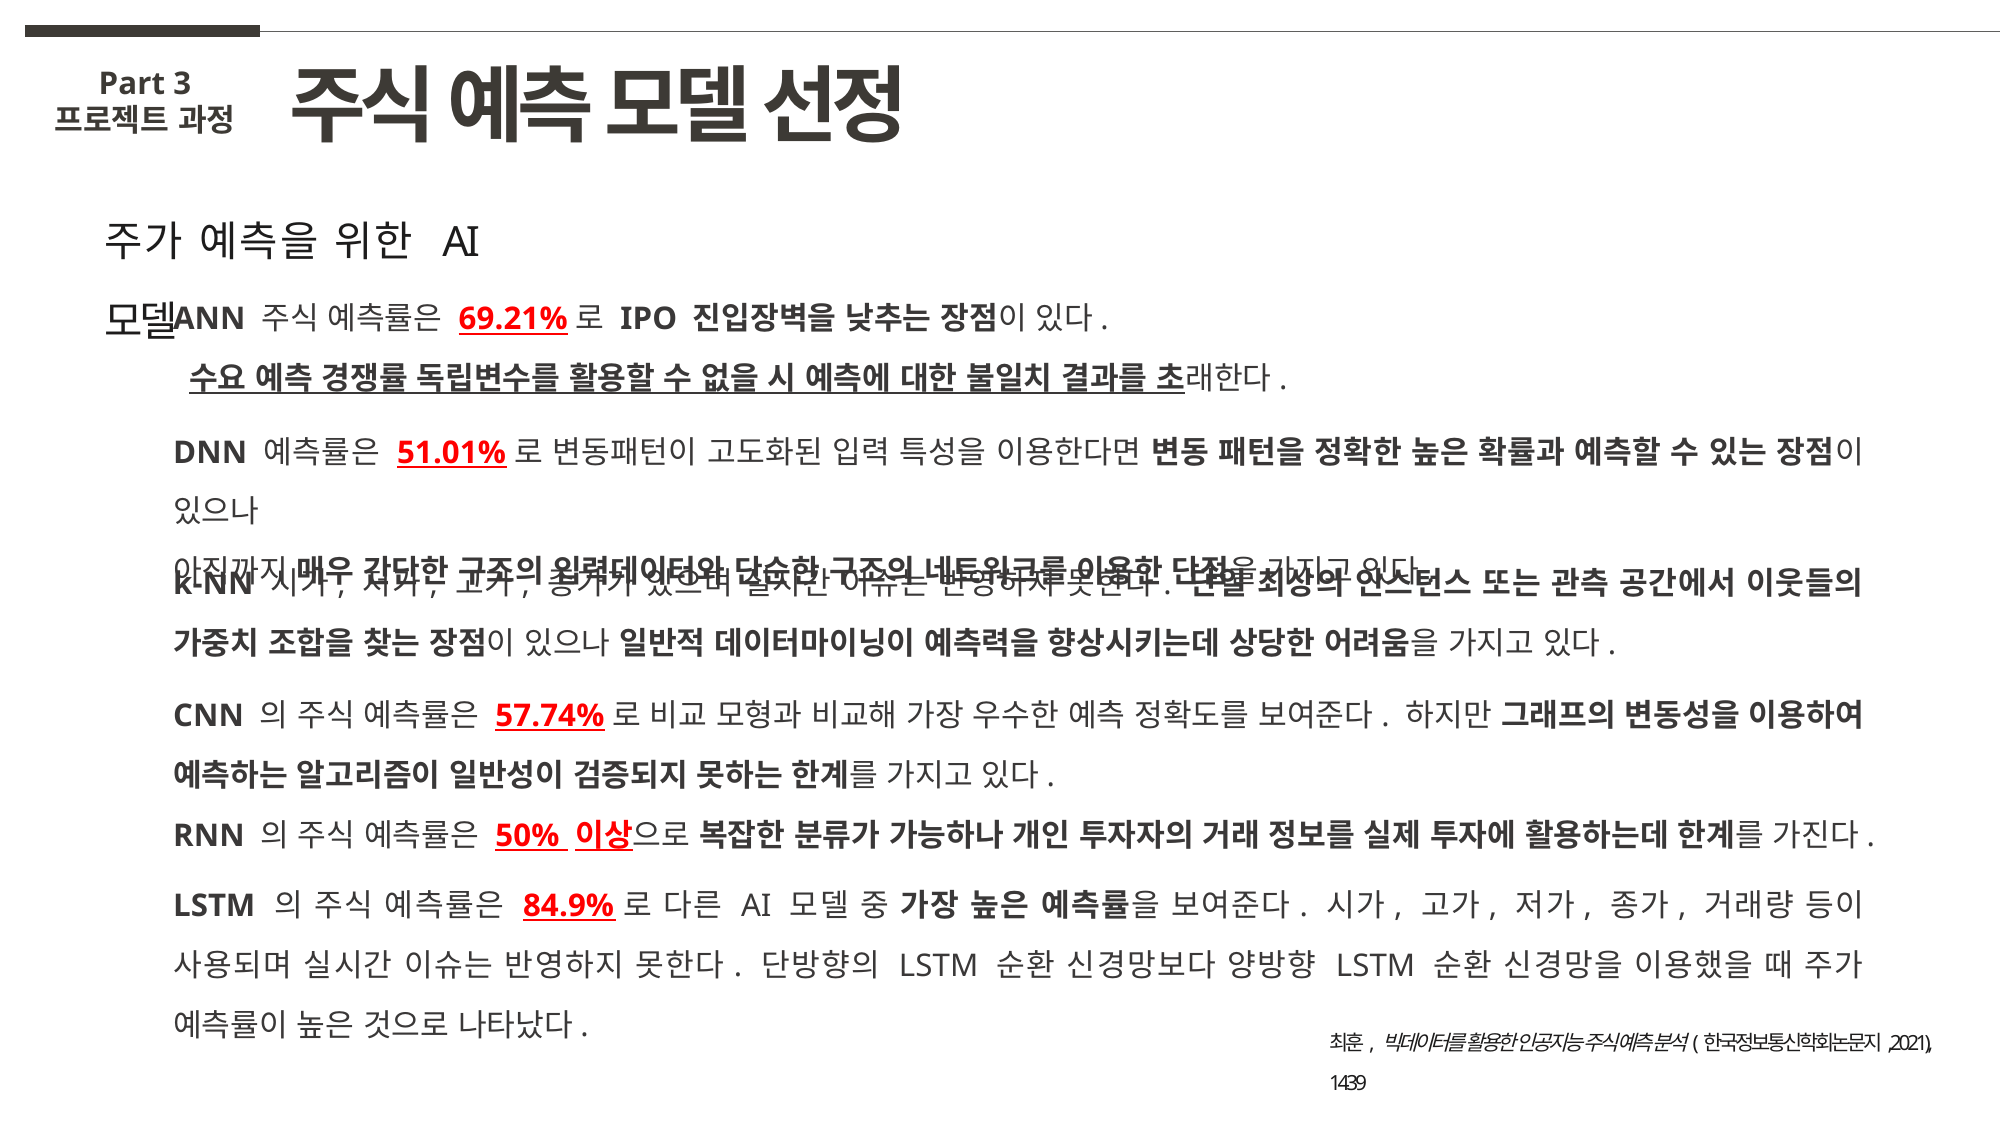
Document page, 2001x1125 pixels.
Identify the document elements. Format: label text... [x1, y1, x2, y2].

text_box DNN 예측률은 51.01%로 변동패턴이 고도화된 입력 특성을 이용한다면 변동 패턴을 정확한 높은 확률과 예측할 수 있는 장점이 있으나 아직까지 매우 간단한 구조의 입력데이터와 단순한 구조의 네트워크를 이용한 단점을 가지고 있다. [158, 402, 1879, 533]
text_box CNN 의 주식 예측률은 57.74%로 비교 모형과 비교해 가장 우수한 예측 정확도를 보여준다. 하지만 그래프의 변동성을 이용하여 예측하는 알고리즘이 일반성이 검증되지 못하는 한계를 가지고 있다. RNN 의 주식 예측률은 50% 이상으로 복잡한 분류가 가능하나 개인 투자자의 거래 정보를 실제 투자에 활용하는데 한계를 가진다. [158, 665, 1879, 855]
text_box LSTM 의 주식 예측률은 84.9%로 다른 AI 모델 중 가장 높은 예측률을 보여준다. 시가, 고가, 저가, 종가, 거래량 등이 사용되며 실시간 이슈는 반영하지 못한다. 단방향의 LSTM 순환 신경망보다 양방향 LSTM 순환 신경망을 이용했을 때 주가 예측률이 높은 것으로 나타났다. [158, 855, 1879, 1050]
text_box Part 3 프로젝트 과정 [17, 55, 273, 146]
text_box ANN 주식 예측률은 69.21%로 IPO 진입장벽을 낮추는 장점이 있다. 수요 예측 경쟁률 독립변수를 활용할 수 없을 시 예측에 대한 불일치 결과를 초래한다. [158, 268, 1879, 402]
text_box 최훈, 빅데이터를 활용한 인공지능 주식 예측 분석(한국정보통신학회논문지,2021), 1439 [1314, 1007, 1945, 1102]
text_box k-NN 시가, 저가, 고가, 종가가 있으며 실시간 이슈는 반영하지 못한다. 단일 최상의 인스턴스 또는 관측 공간에서 이웃들의 가중치 조합을 찾는 장점이 있으나 일반적 데이터마이닝이 예측력을 향상시키는데 상당한 어려움을 가지고 있다. [158, 533, 1879, 665]
text_box 주가 예측을 위한 AI 모델 [89, 177, 492, 353]
text_box 주식 예측 모델 선정 [275, 44, 1159, 160]
